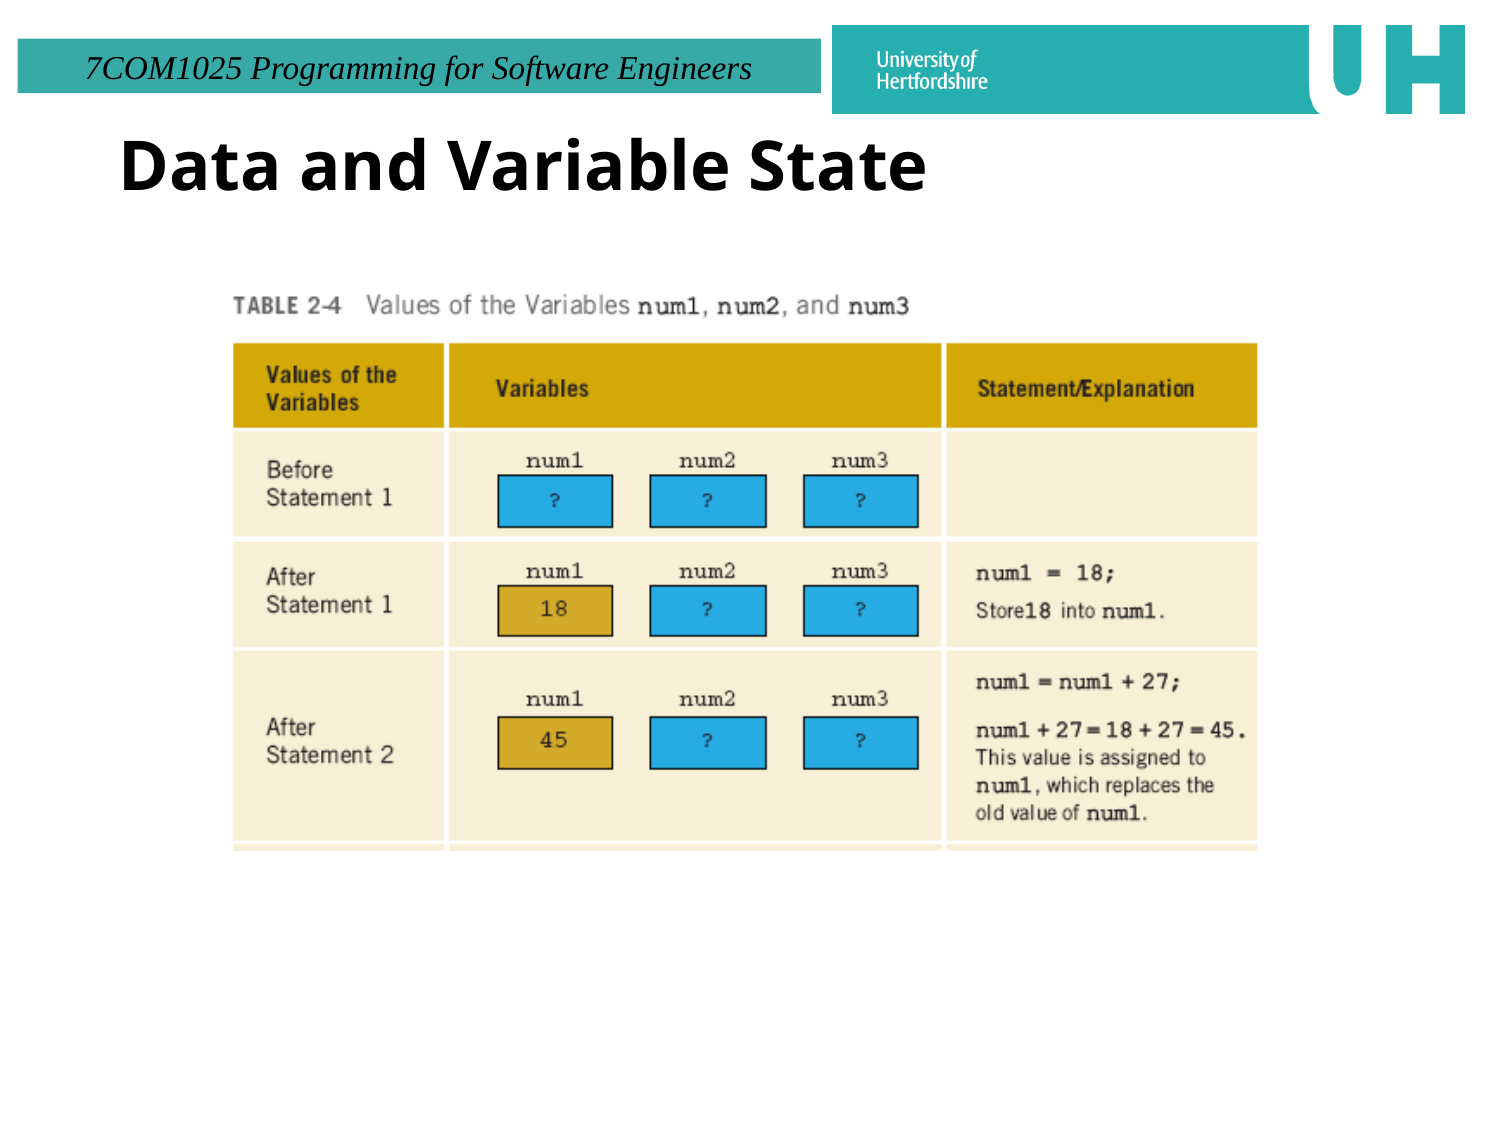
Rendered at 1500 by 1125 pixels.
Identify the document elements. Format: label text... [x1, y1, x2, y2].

title Data and Variable State [103, 59, 1397, 278]
picture [224, 290, 1285, 851]
picture [832, 25, 1465, 114]
